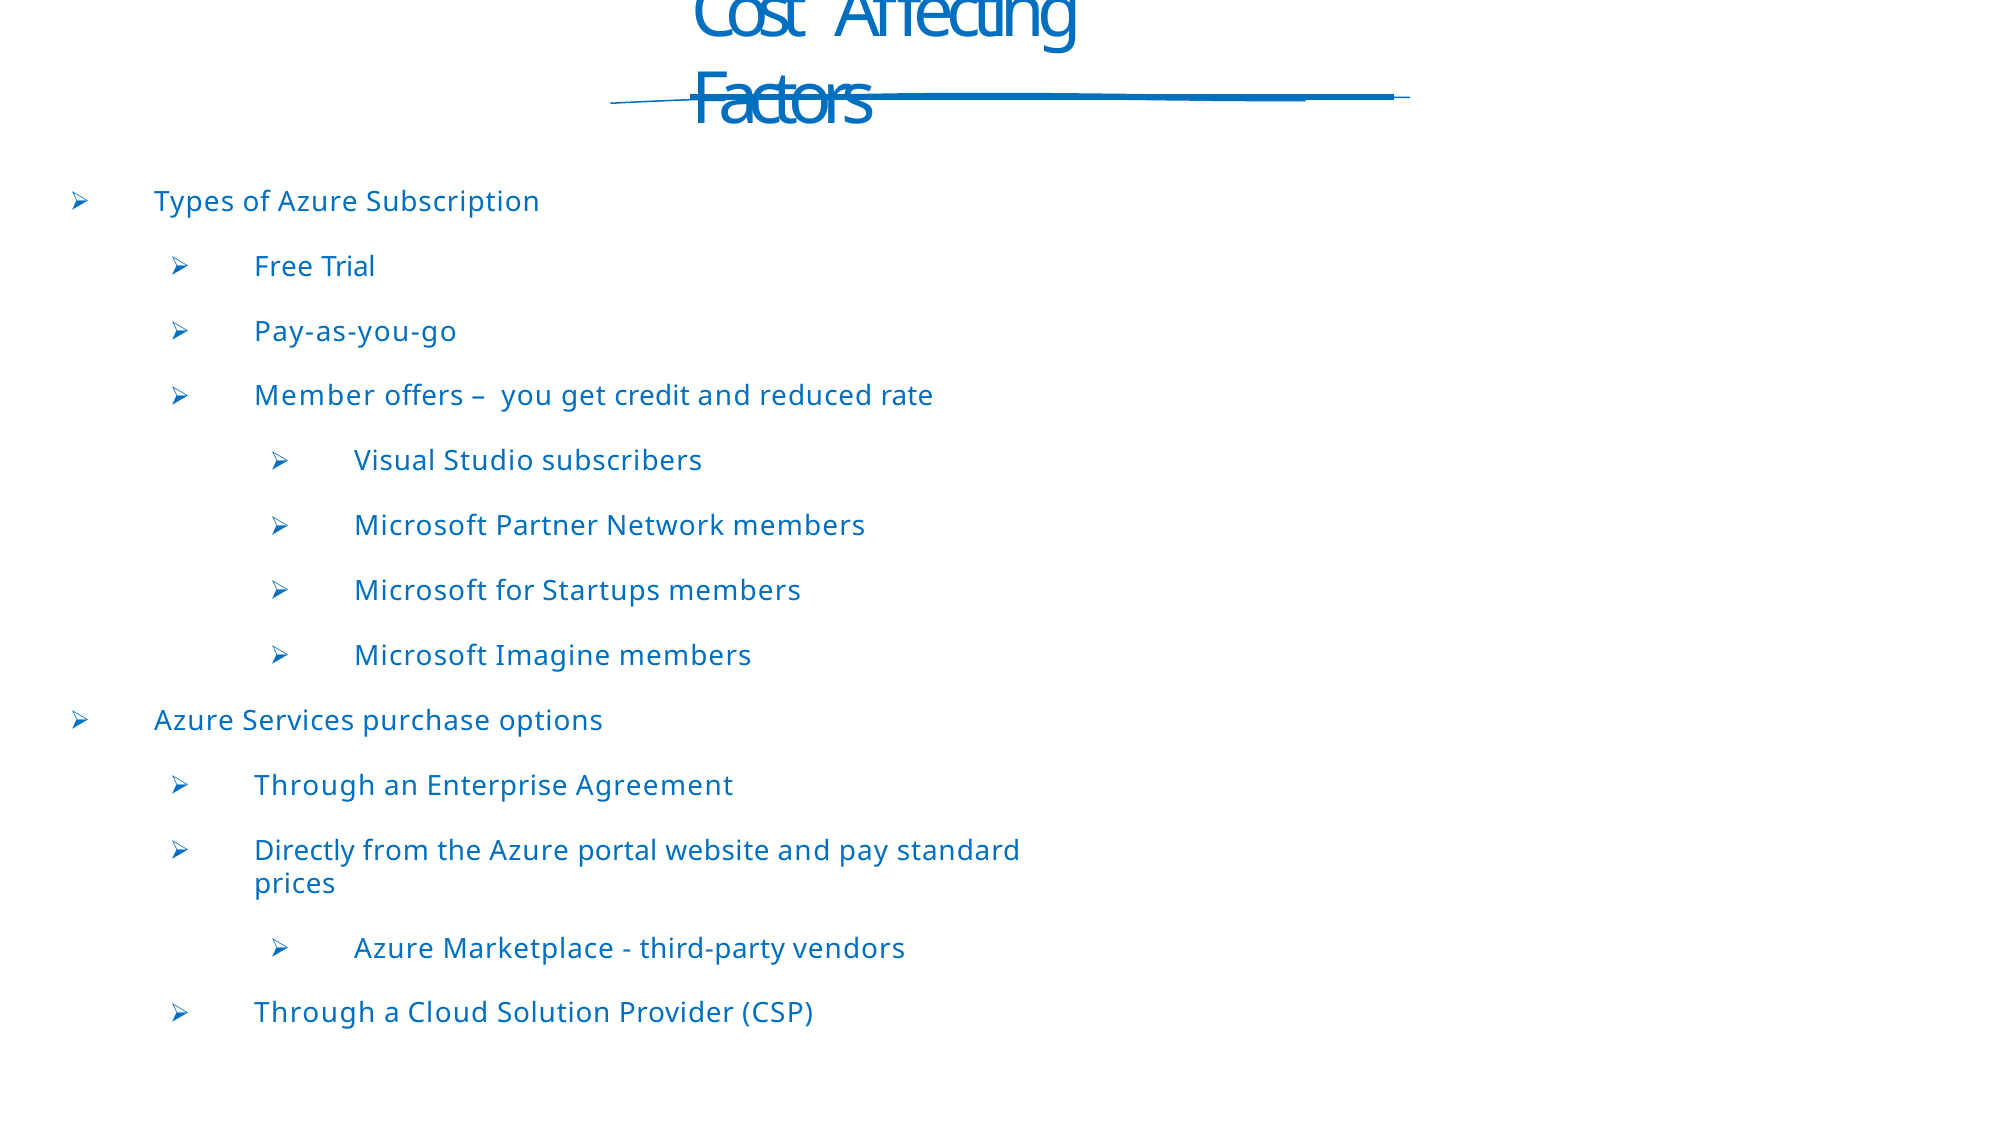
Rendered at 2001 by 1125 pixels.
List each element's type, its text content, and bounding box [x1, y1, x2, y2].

text_box Types of Azure Subscription Free Trial Pay-as-you-go Member offers – you get credit and reduced rate Visual Studio subscribers Microsoft Partner Network members Microsoft for Startups members Microsoft Imagine members Azure Services purchase options Through an Enterprise Agreement Directly from the Azure portal website and pay standard prices Azure Marketplace - third-party vendors Through a Cloud Solution Provider (CSP) [68, 180, 1084, 1029]
title Cost Affecting Factors [688, 105, 1267, 146]
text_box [609, 92, 1412, 105]
title Cost Affecting Factors [688, 0, 1267, 92]
